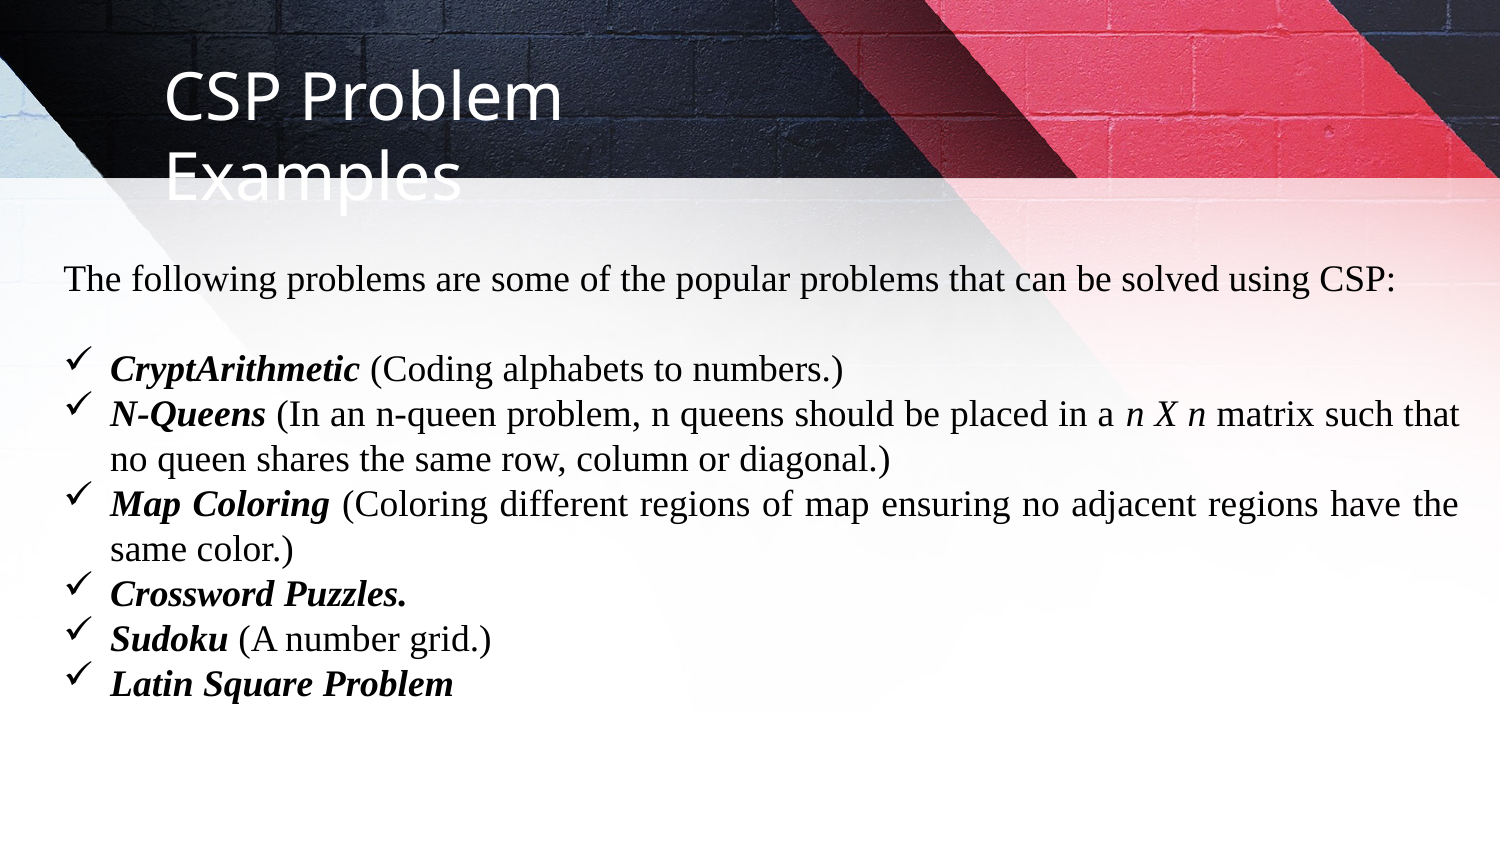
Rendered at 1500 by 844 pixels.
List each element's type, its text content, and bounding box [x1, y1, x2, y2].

picture [0, 0, 1500, 844]
text_box CSP Problem Examples [148, 46, 876, 221]
text_box The following problems are some of the popular problems that can be solved using CSP: CryptArithmetic (Coding alphabets to numbers.) N-Queens (In an n-queen problem, n queens should be placed in a n X n matrix such that no queen shares the same row, column or diagonal.) Map Coloring (Coloring different regions of map ensuring no adjacent regions have the same color.) Crossword Puzzles. Sudoku (A number grid.) Latin Square Problem [48, 246, 1475, 712]
